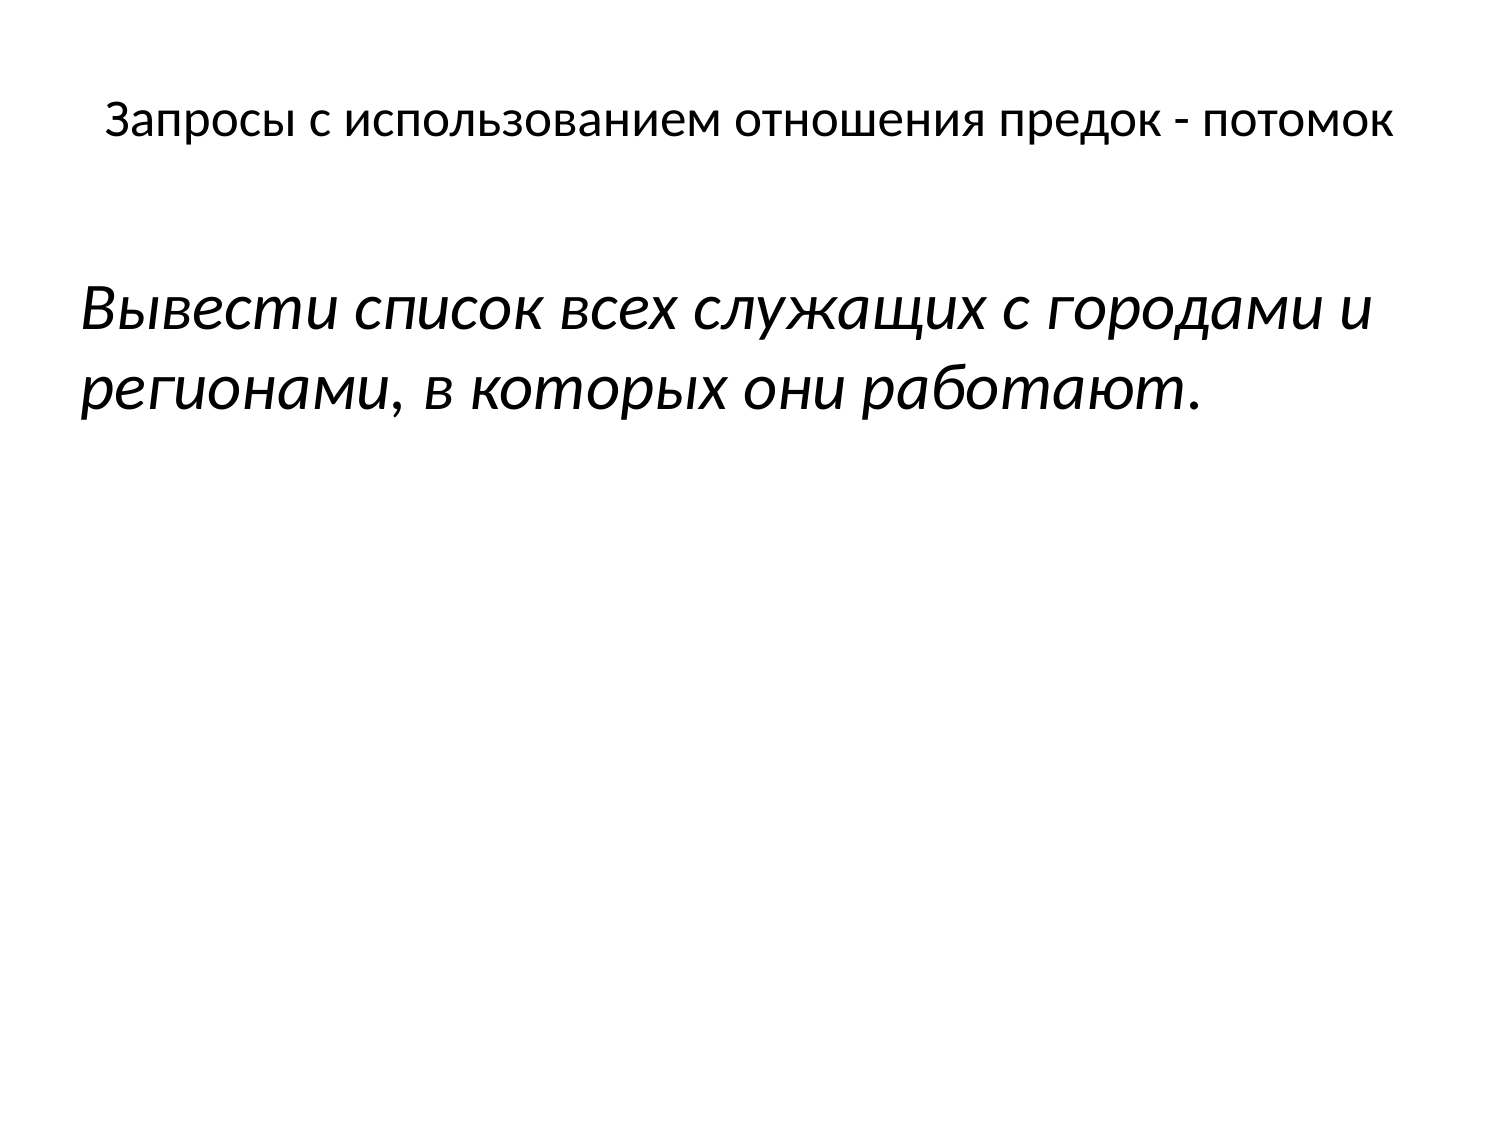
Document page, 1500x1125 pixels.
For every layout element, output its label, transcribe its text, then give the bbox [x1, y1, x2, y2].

title Запросы с использованием отношения предок - потомок [75, 45, 1425, 185]
list Вывести список всех служащих с городами и регионами, в которых они работают. [64, 255, 1415, 1076]
